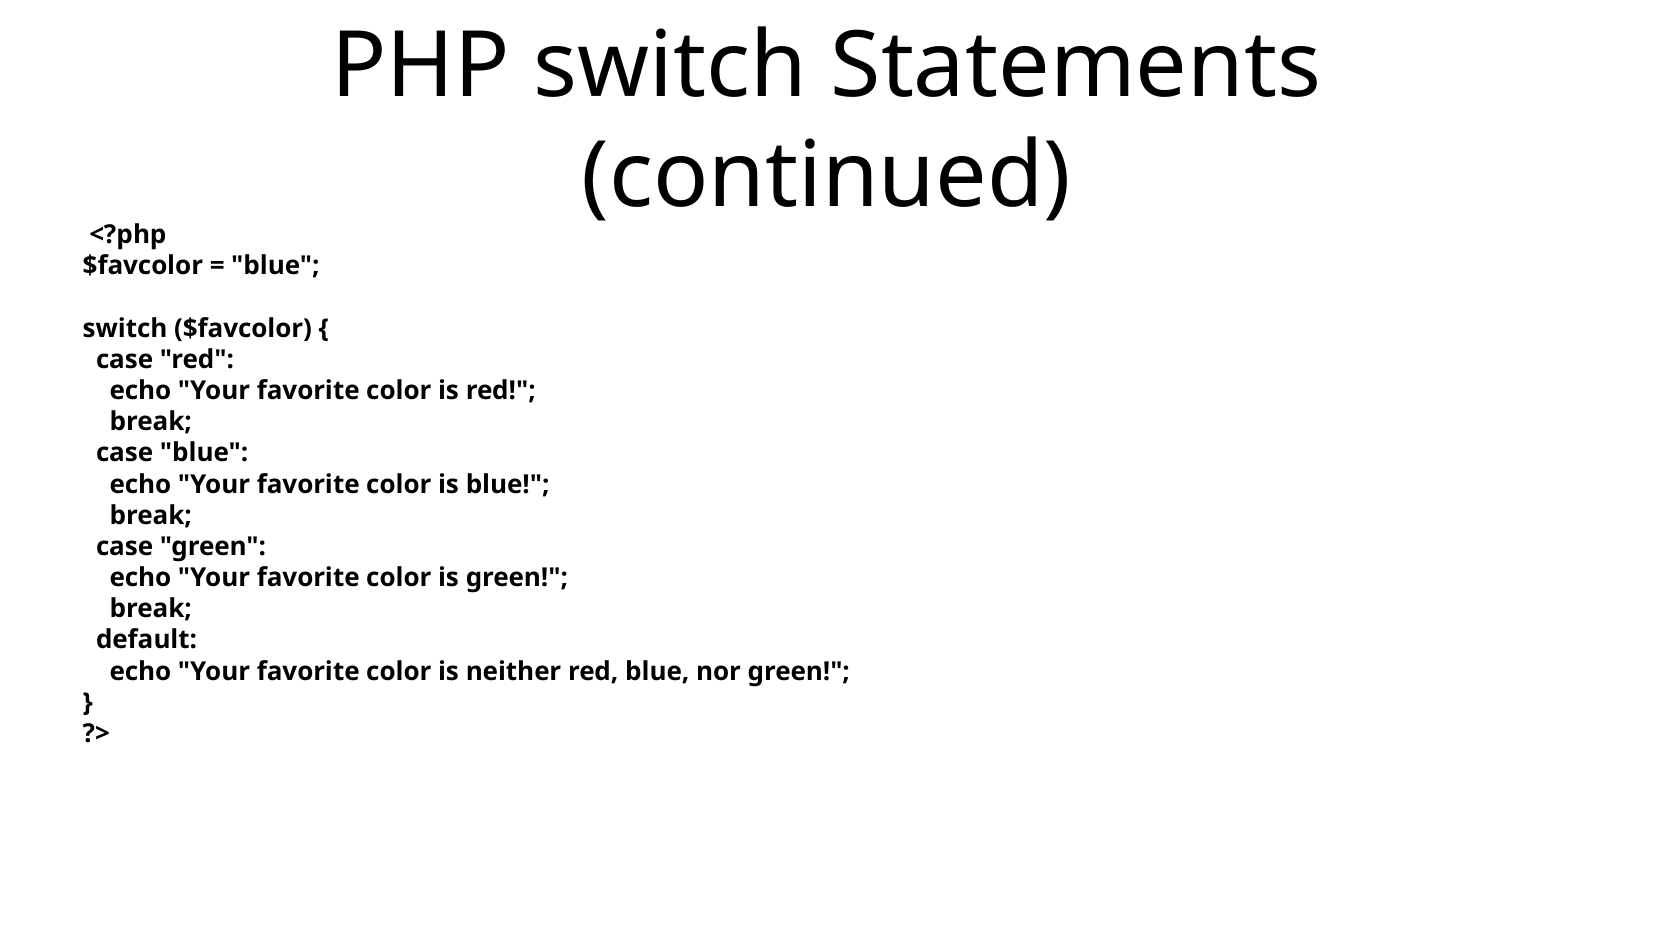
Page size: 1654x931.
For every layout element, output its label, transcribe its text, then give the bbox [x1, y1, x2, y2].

text_box <?php $favcolor = "blue"; switch ($favcolor) { case "red": echo "Your favorite color is red!"; break; case "blue": echo "Your favorite color is blue!"; break; case "green": echo "Your favorite color is green!"; break; default: echo "Your favorite color is neither red, blue, nor green!"; } ?> [82, 217, 1571, 757]
text_box PHP switch Statements (continued) [82, 37, 1571, 193]
